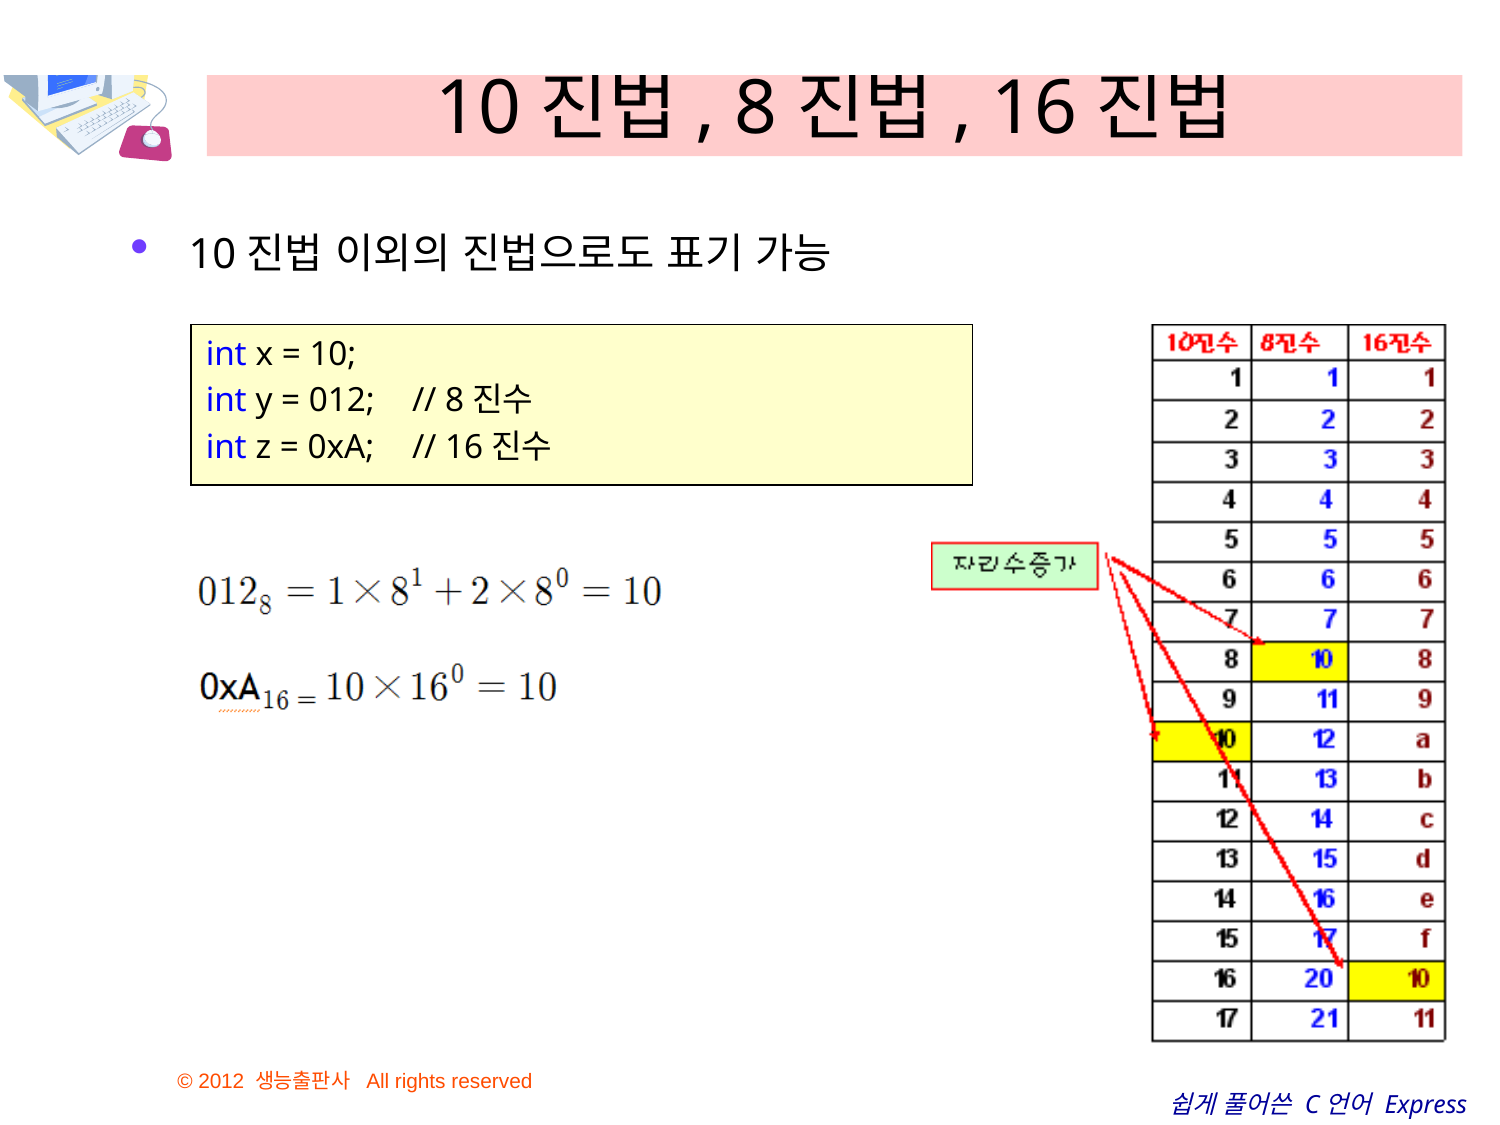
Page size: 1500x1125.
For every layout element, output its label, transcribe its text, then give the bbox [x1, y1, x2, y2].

text_box [0, 0, 1500, 75]
picture [190, 641, 598, 717]
title 10진법, 8진법, 16진법 [206, 75, 1463, 157]
picture [175, 551, 696, 626]
picture [931, 323, 1453, 1052]
text_box int x = 10; int y = 012; // 8진수 int z = 0xA; // 16진수 [191, 324, 929, 485]
text_box 10진법 이외의 진법으로도 표기 가능 [117, 219, 1465, 289]
